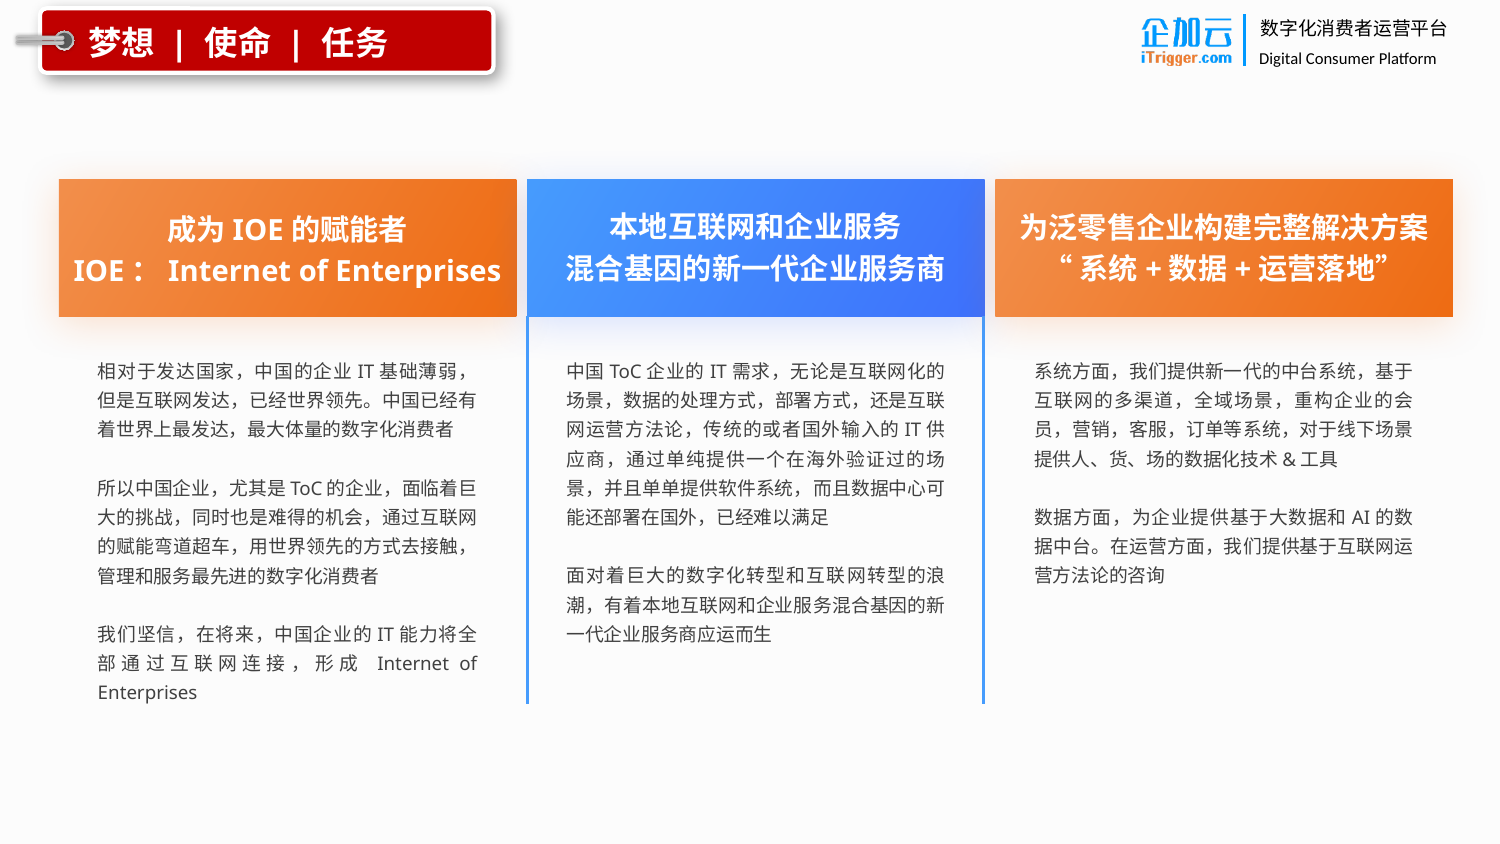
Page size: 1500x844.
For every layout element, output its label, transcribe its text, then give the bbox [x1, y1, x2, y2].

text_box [995, 178, 1454, 704]
text_box [37, 6, 496, 75]
text_box 梦想 | 使命 | 任务 [76, 16, 481, 68]
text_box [526, 179, 985, 704]
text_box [16, 36, 64, 45]
picture [1128, 4, 1244, 76]
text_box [54, 30, 75, 51]
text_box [58, 179, 517, 742]
